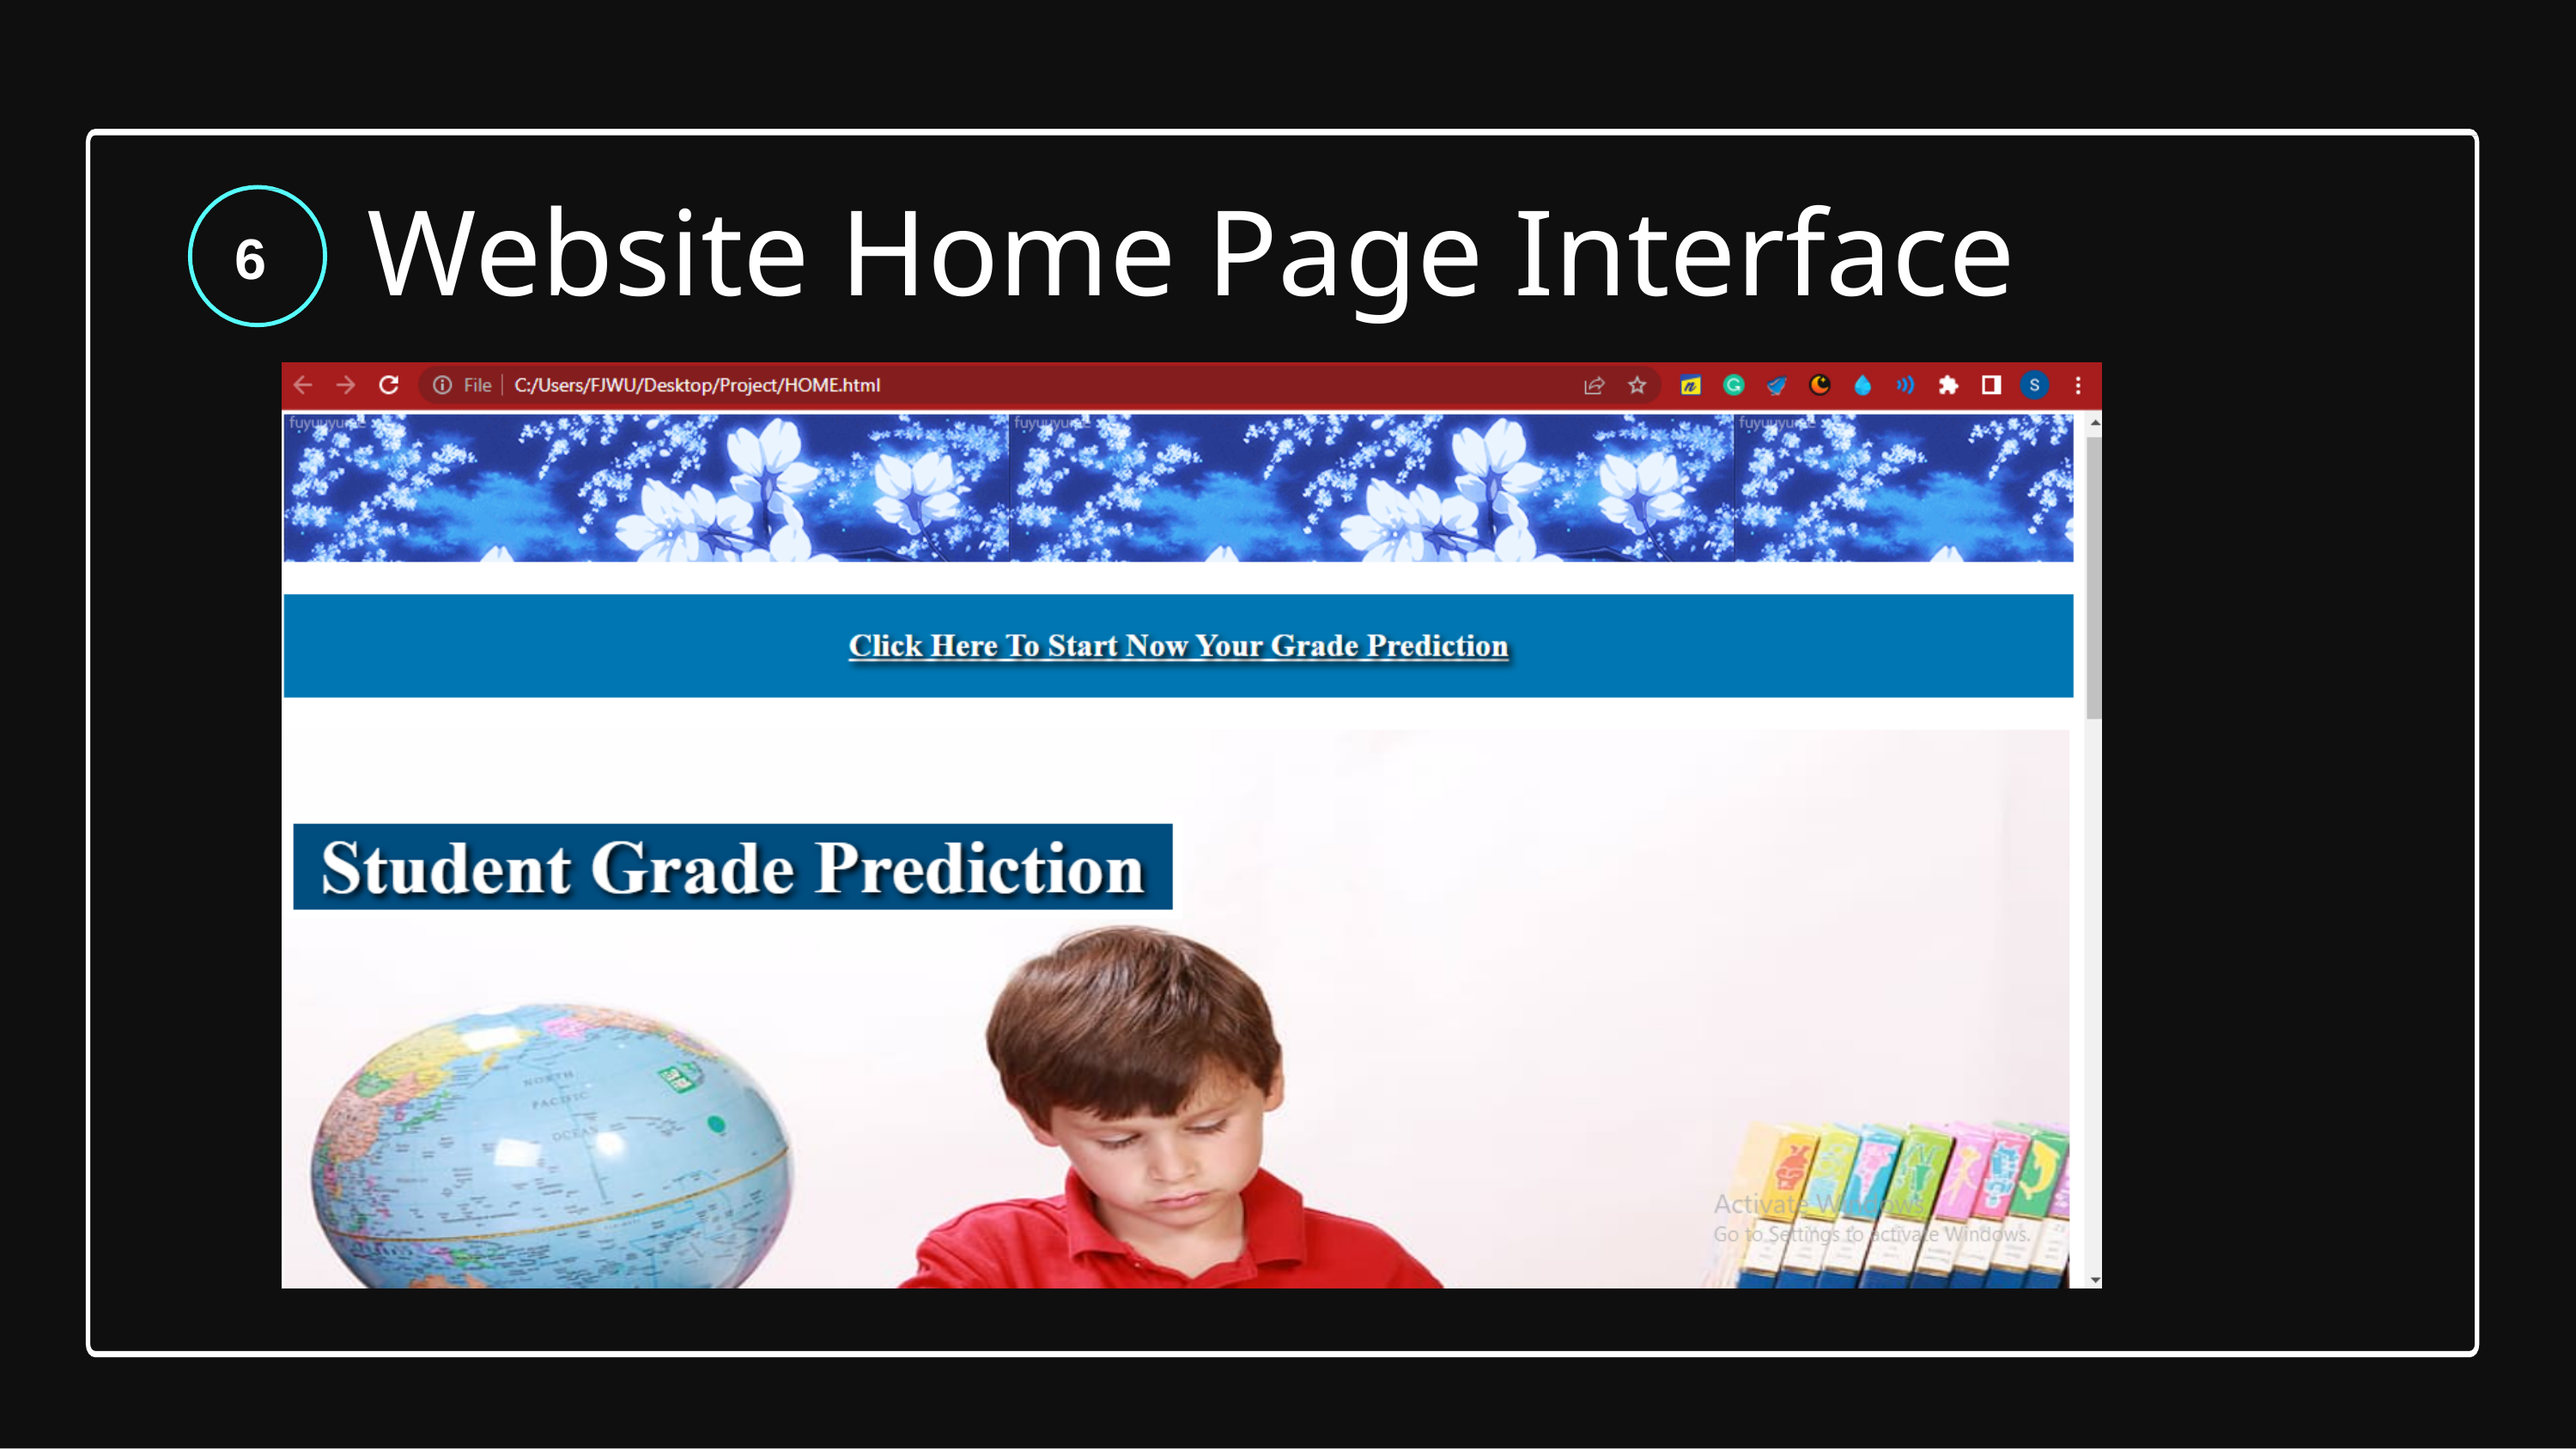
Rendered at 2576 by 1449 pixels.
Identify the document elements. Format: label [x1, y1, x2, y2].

picture [281, 362, 2102, 1288]
text_box [85, 128, 2480, 1358]
